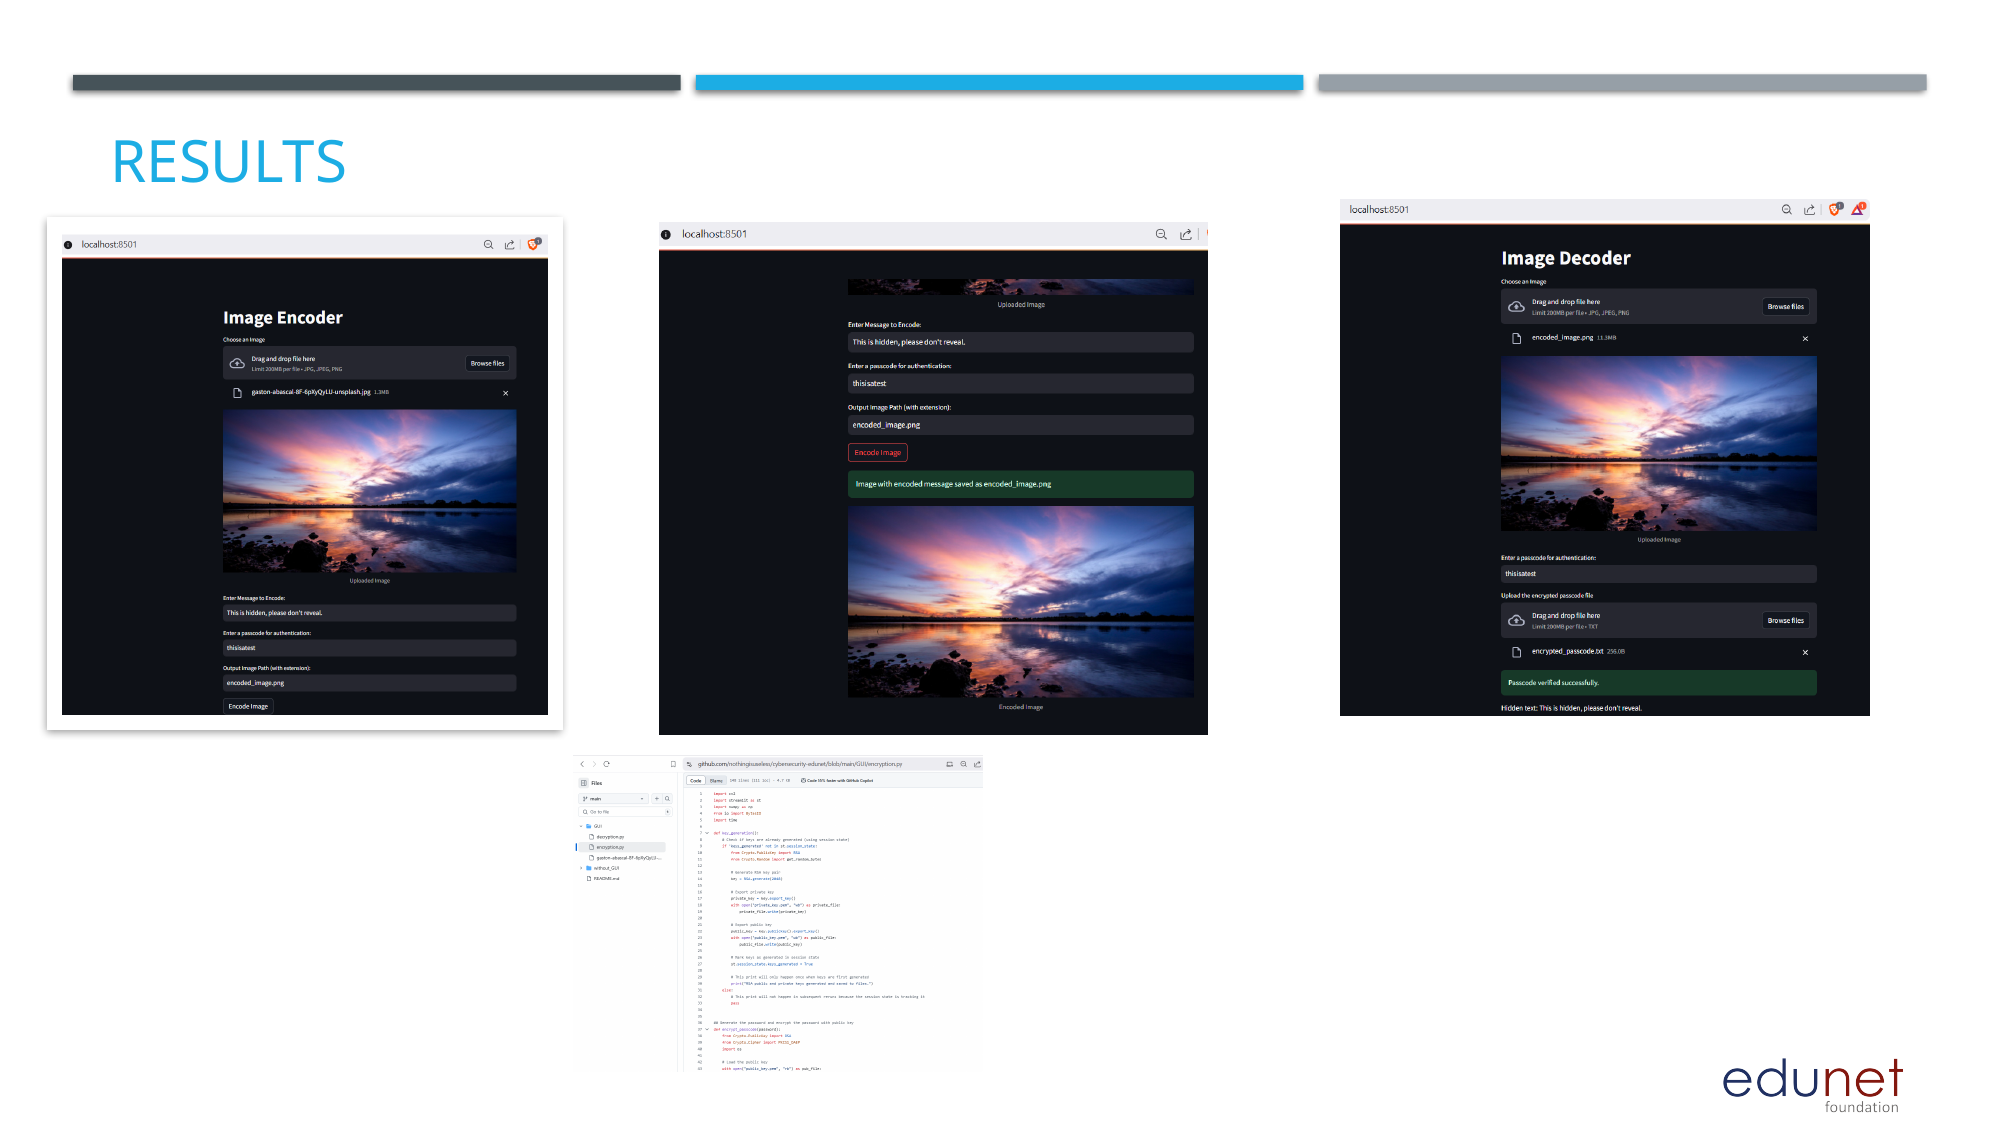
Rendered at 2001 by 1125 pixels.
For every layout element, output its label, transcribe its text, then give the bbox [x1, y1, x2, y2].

picture [1340, 197, 1870, 716]
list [61, 231, 549, 716]
picture [572, 754, 984, 1072]
picture [658, 222, 1209, 735]
picture [1719, 1056, 1905, 1116]
title Results [95, 115, 1905, 203]
